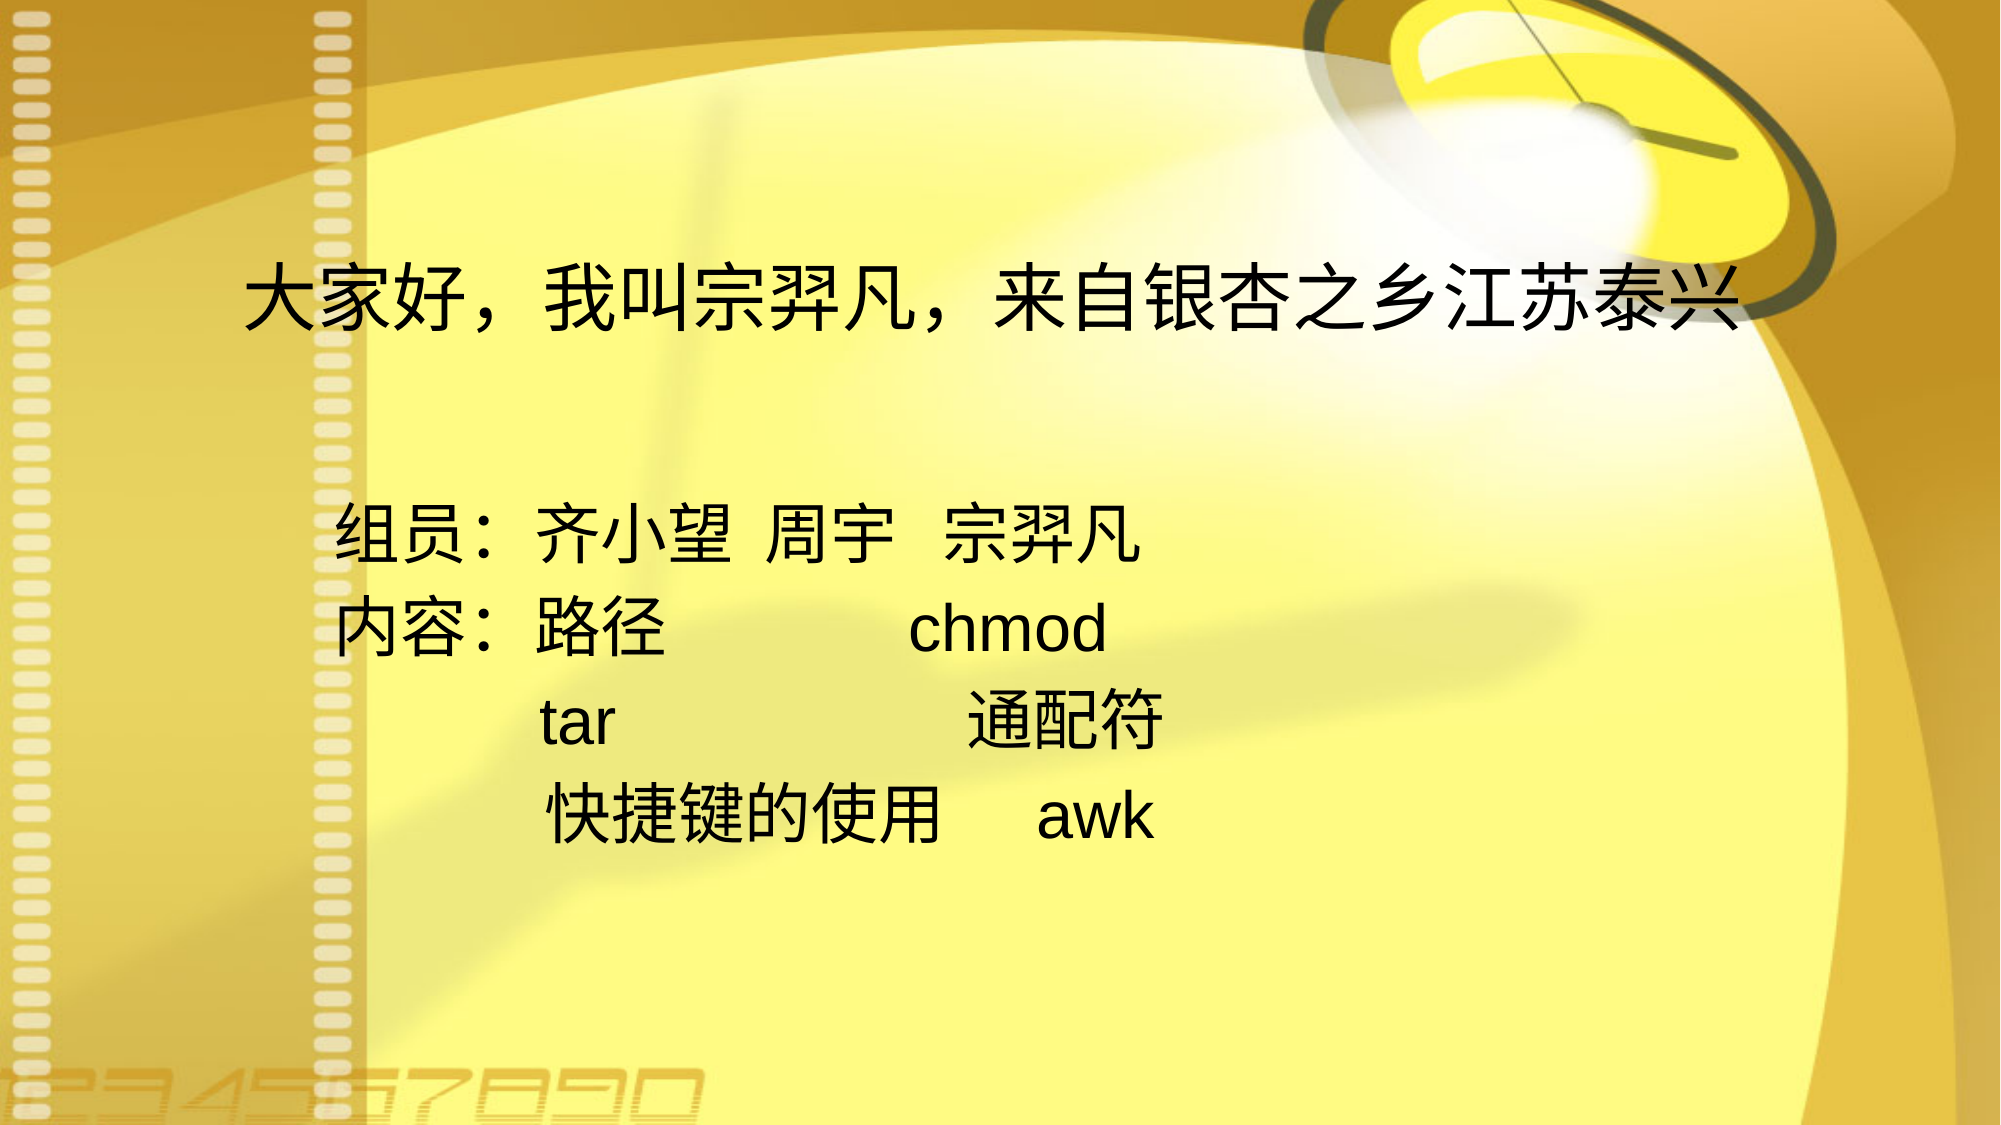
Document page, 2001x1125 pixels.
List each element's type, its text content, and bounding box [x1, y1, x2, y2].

picture [0, 0, 2001, 1125]
subtitle 组员：齐小望 周宇 宗羿凡 内容：路径 chmod tar 通配符 快捷键的使用 awk [72, 420, 1473, 922]
title 大家好，我叫宗羿凡，来自银杏之乡江苏泰兴 [227, 219, 1787, 462]
